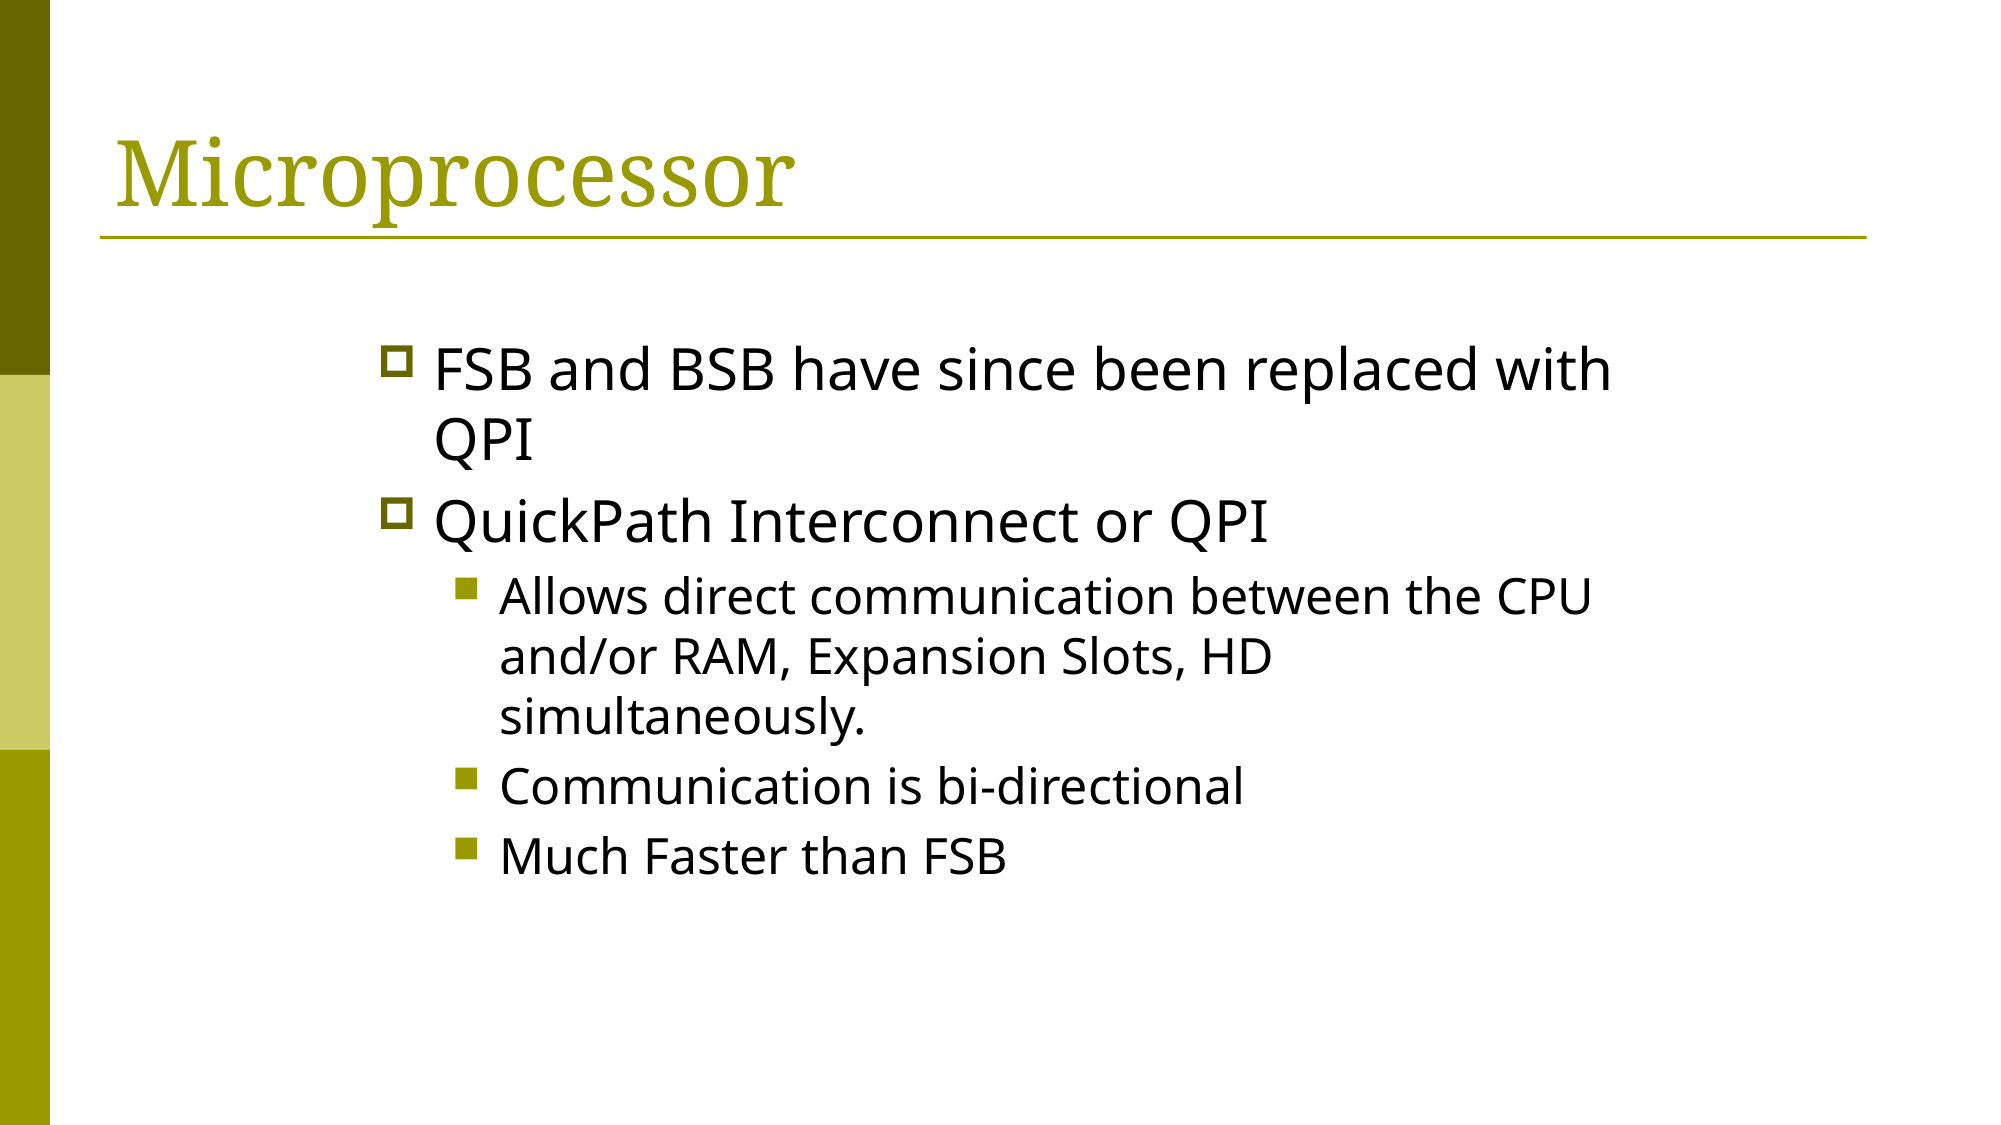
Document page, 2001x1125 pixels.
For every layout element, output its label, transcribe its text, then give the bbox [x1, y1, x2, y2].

title Microprocessor [99, 45, 1900, 233]
list FSB and BSB have since been replaced with QPI QuickPath Interconnect or QPI Allows direct communication between the CPU and/or RAM, Expansion Slots, HD simultaneously. Communication is bi-directional Much Faster than FSB [362, 324, 1638, 1050]
